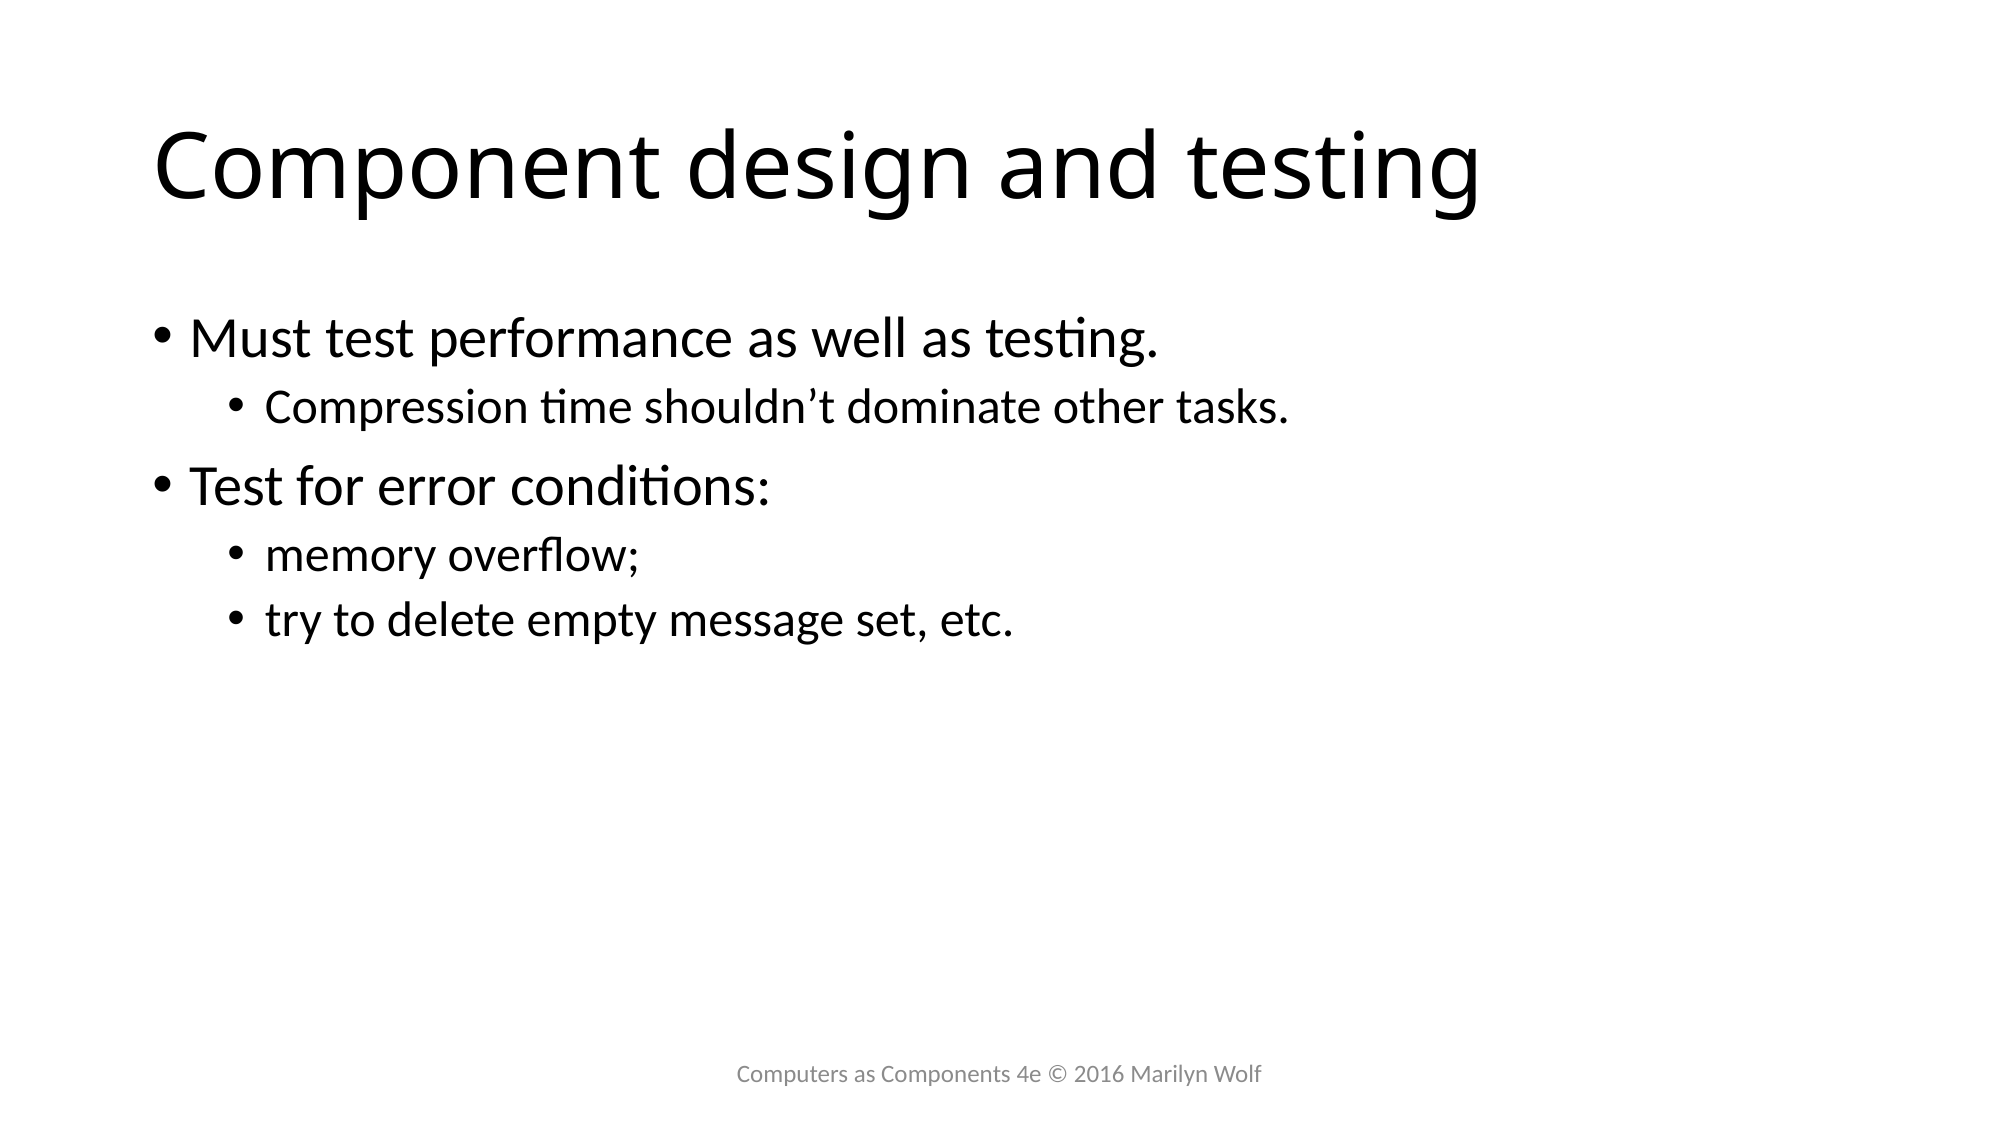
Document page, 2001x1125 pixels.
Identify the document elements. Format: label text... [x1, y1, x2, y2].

title Component design and testing [137, 59, 1863, 278]
list Must test performance as well as testing. Compression time shouldn’t dominate other tasks. Test for error conditions: memory overflow; try to delete empty message set, etc. [137, 299, 1863, 1014]
footer Computers as Components 4e © 2016 Marilyn Wolf [662, 1042, 1338, 1103]
